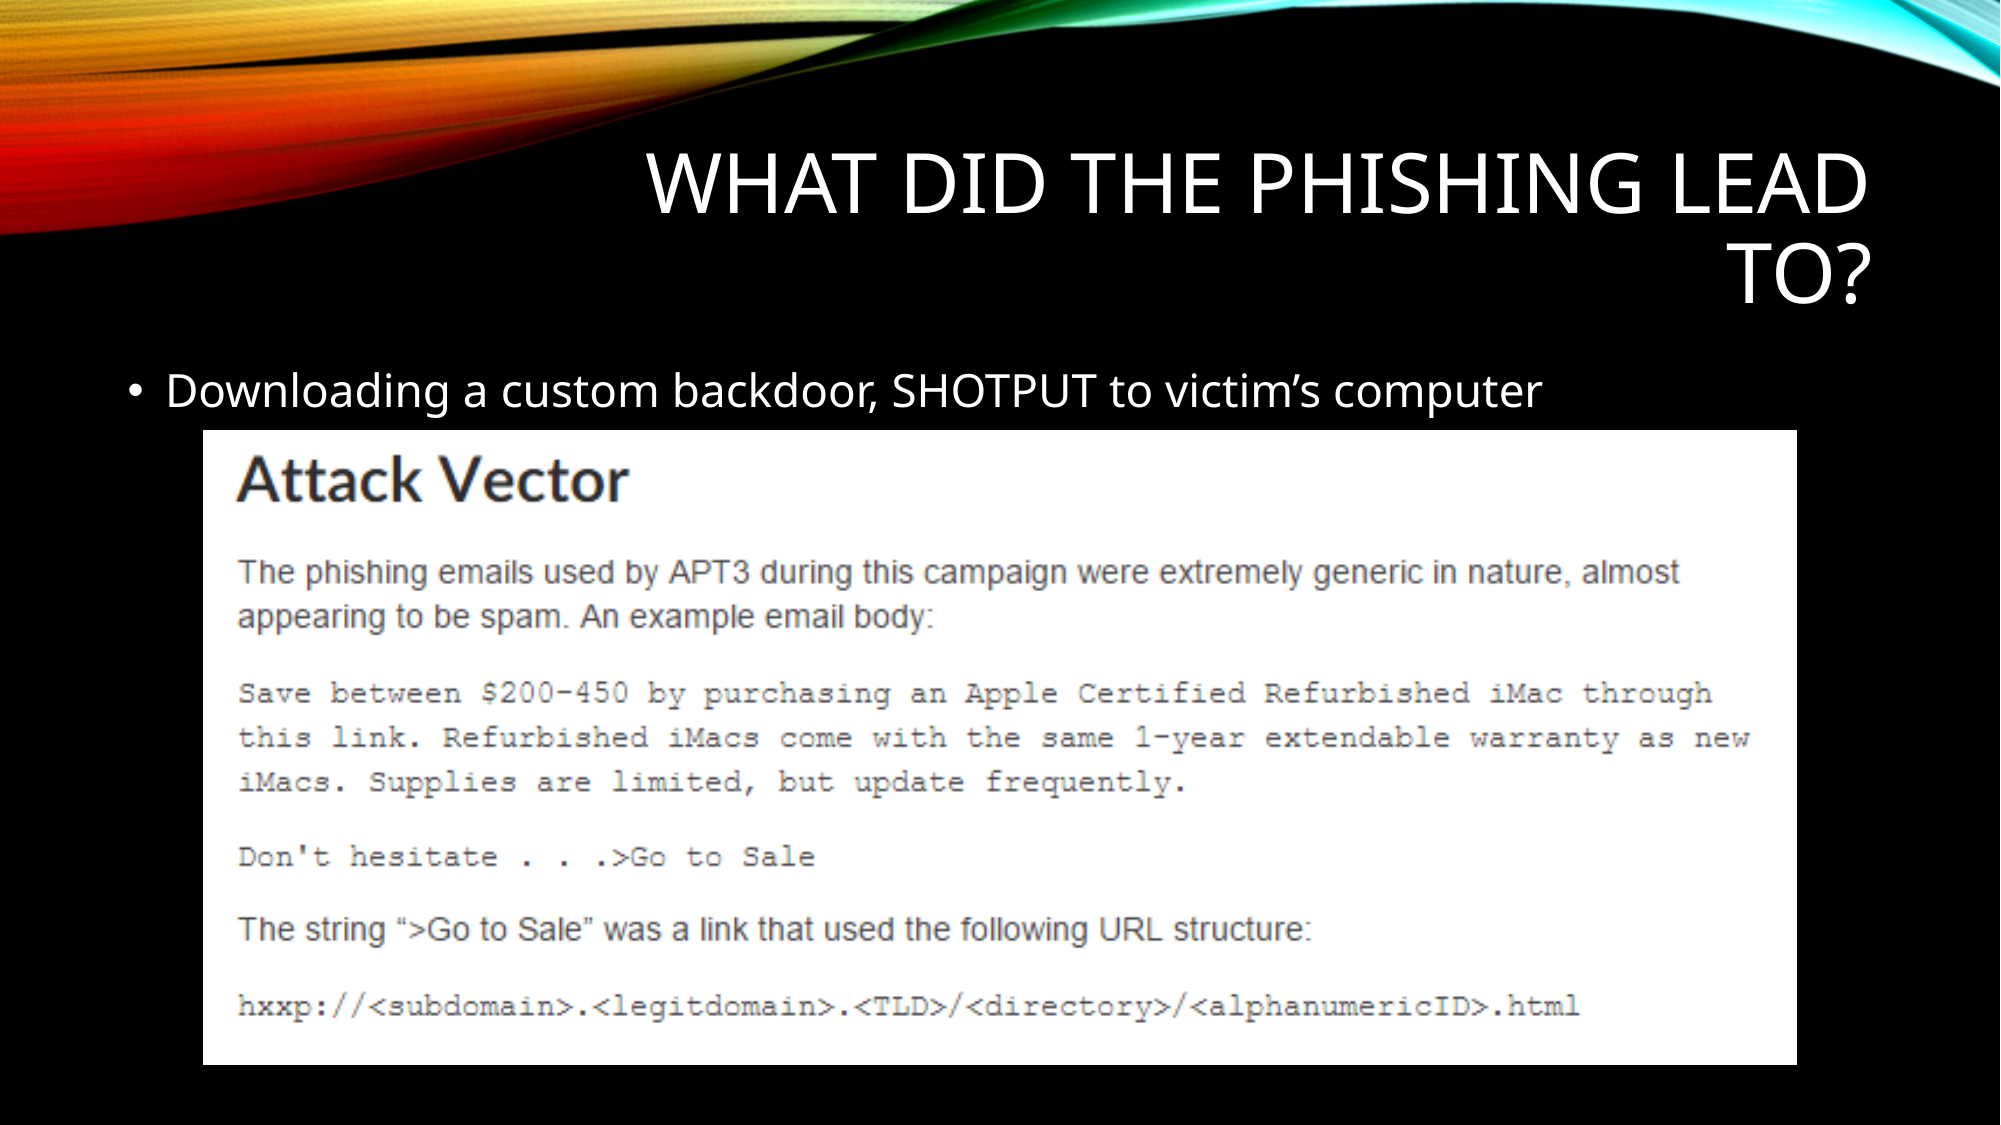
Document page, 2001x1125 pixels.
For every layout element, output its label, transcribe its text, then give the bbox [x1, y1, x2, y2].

picture [202, 429, 1798, 1066]
list Downloading a custom backdoor, SHOTPUT to victim’s computer [112, 360, 1888, 1021]
picture [0, 0, 2000, 237]
title WHAT DID THE PHISHING LEAD TO? [474, 125, 1888, 338]
